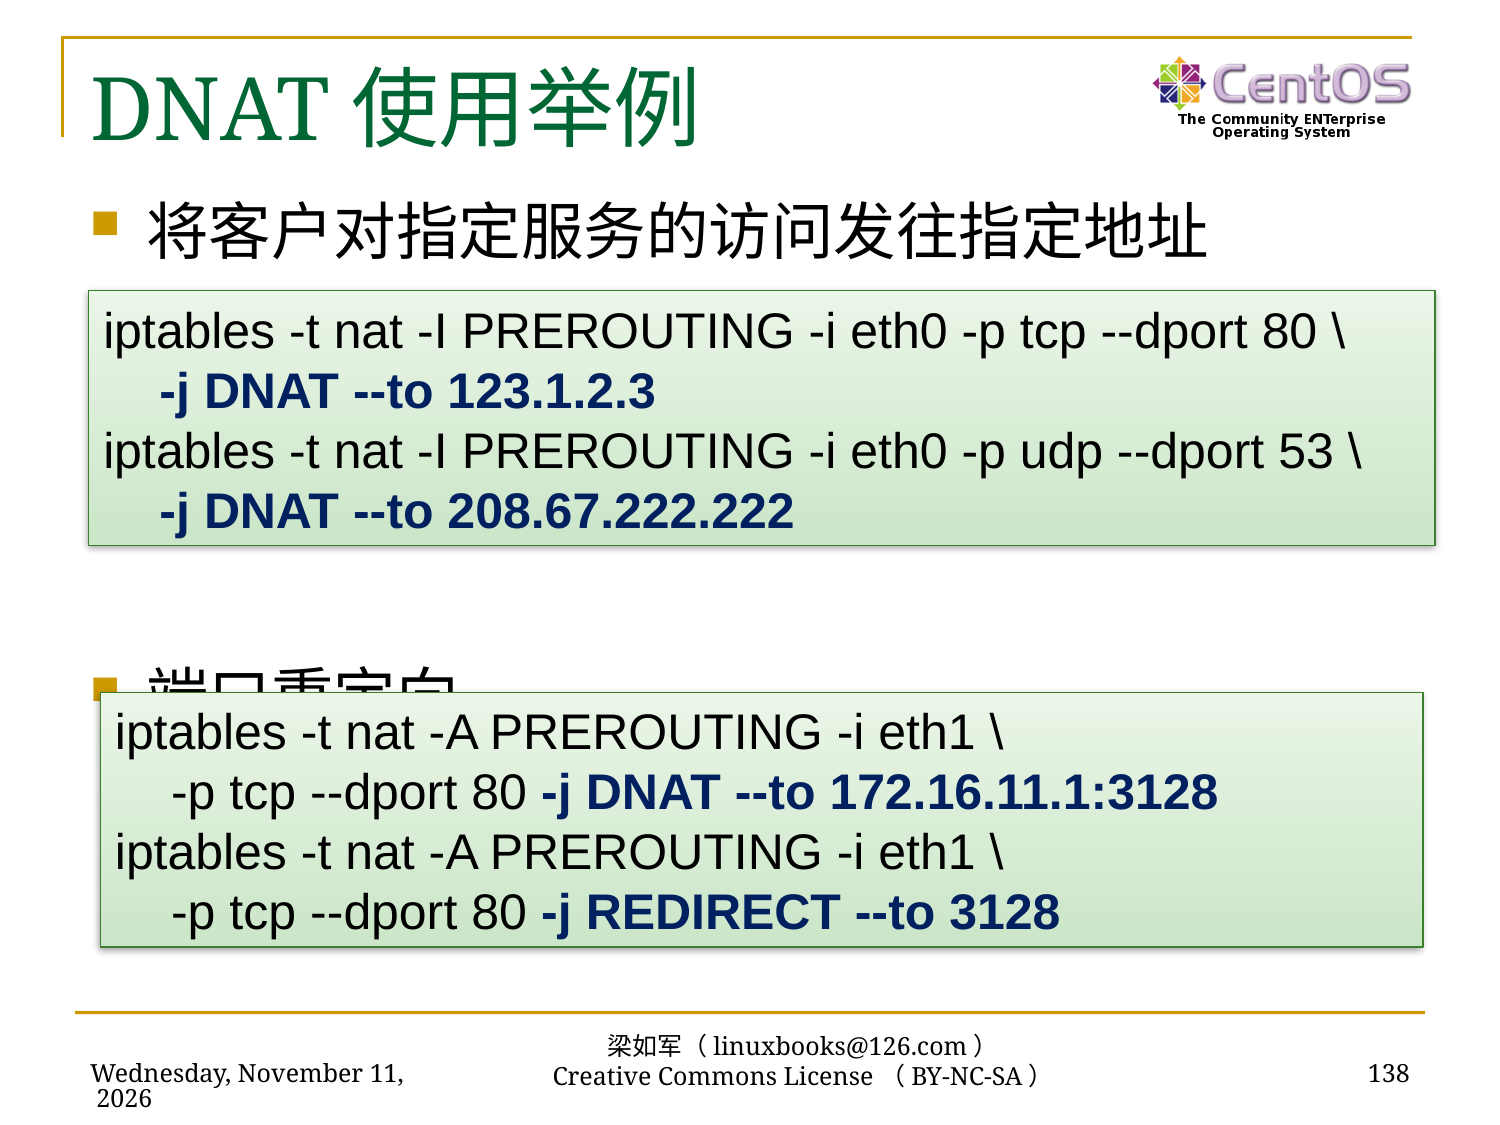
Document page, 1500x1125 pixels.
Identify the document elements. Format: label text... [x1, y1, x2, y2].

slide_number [74, 1023, 426, 1100]
list 将客户对指定服务的访问发往指定地址 端口重定向 [74, 184, 1426, 1006]
text_box iptables -t nat -I PREROUTING -i eth0 -p tcp --dport 80 \ -j DNAT --to 123.1.2.3 iptables -t nat -I PREROUTING -i eth0 -p udp --dport 53 \ -j DNAT --to 208.67.222.222 [88, 290, 1436, 546]
footer 梁如军（linuxbooks@126.com） Creative Commons License（BY-NC-SA） [359, 1022, 1247, 1099]
text_box iptables -t nat -A PREROUTING -i eth1 \ -p tcp --dport 80 -j DNAT --to 172.16.11.1:3128 iptables -t nat -A PREROUTING -i eth1 \ -p tcp --dport 80 -j REDIRECT --to 3128 [100, 692, 1424, 948]
slide_number 138 [1074, 1023, 1426, 1100]
title DNAT使用举例 [74, 45, 1426, 184]
